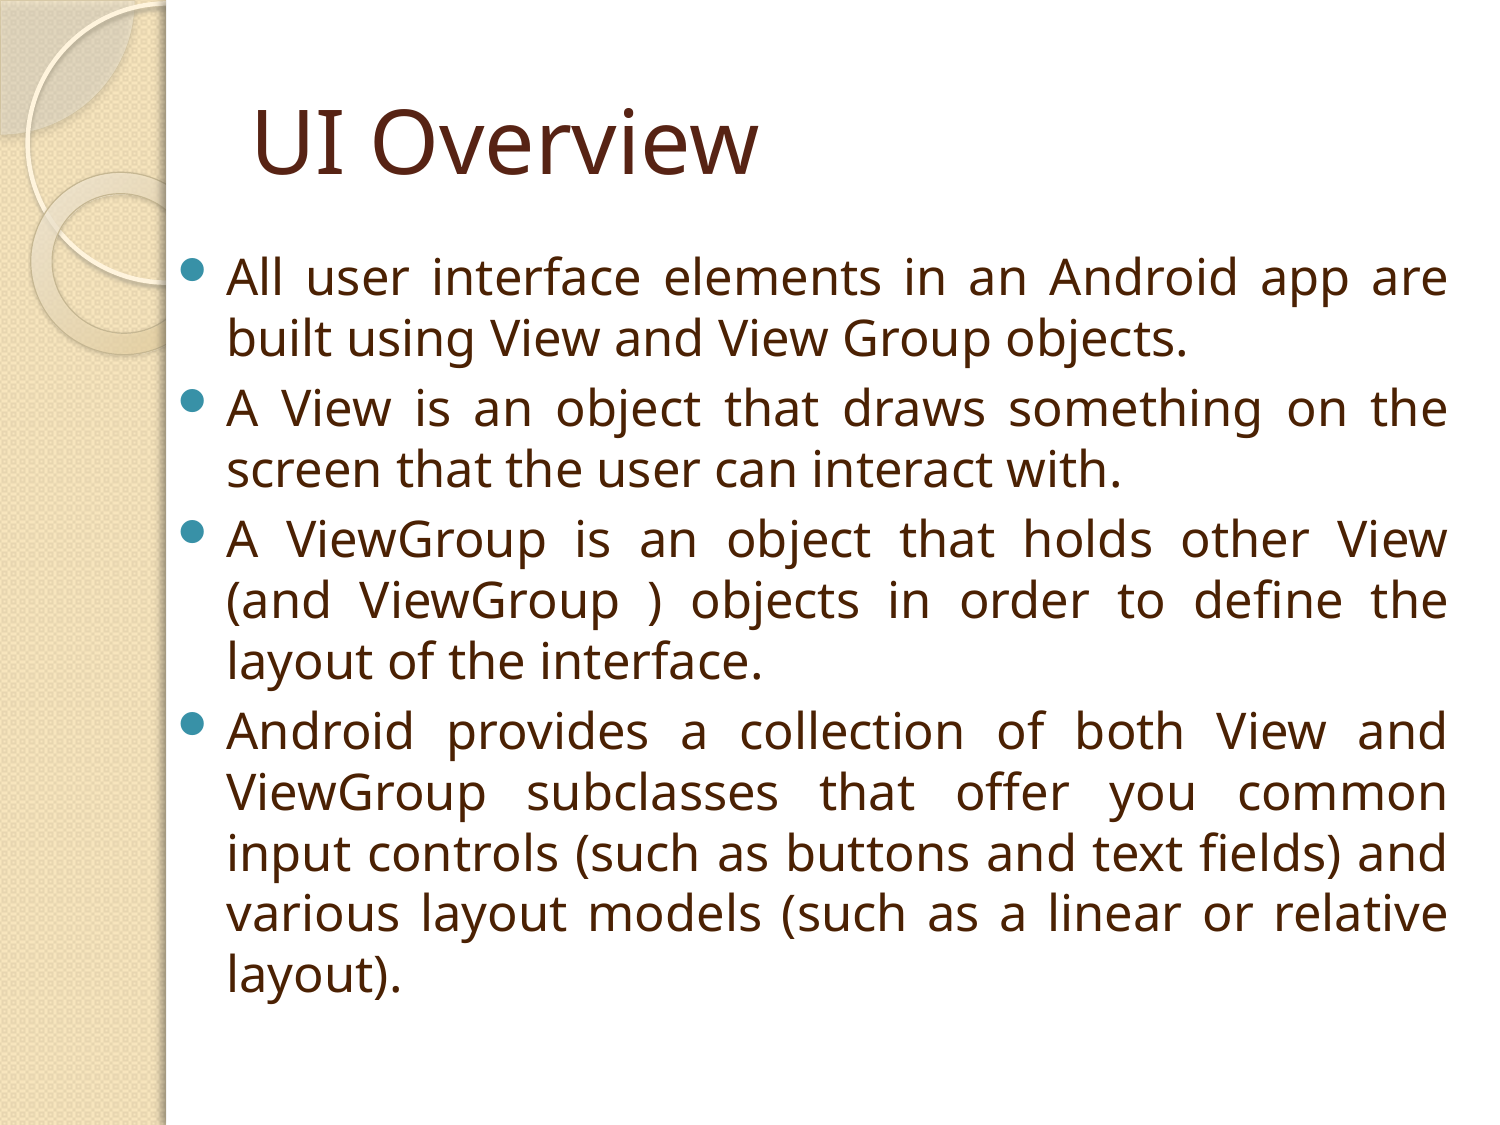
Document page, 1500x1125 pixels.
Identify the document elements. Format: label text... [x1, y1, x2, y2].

list All user interface elements in an Android app are built using View and View Group objects. A View is an object that draws something on the screen that the user can interact with. A ViewGroup is an object that holds other View (and ViewGroup ) objects in order to define the layout of the interface. Android provides a collection of both View and ViewGroup subclasses that offer you common input controls (such as buttons and text fields) and various layout models (such as a linear or relative layout). [162, 237, 1466, 1025]
title UI Overview [235, 45, 1466, 233]
